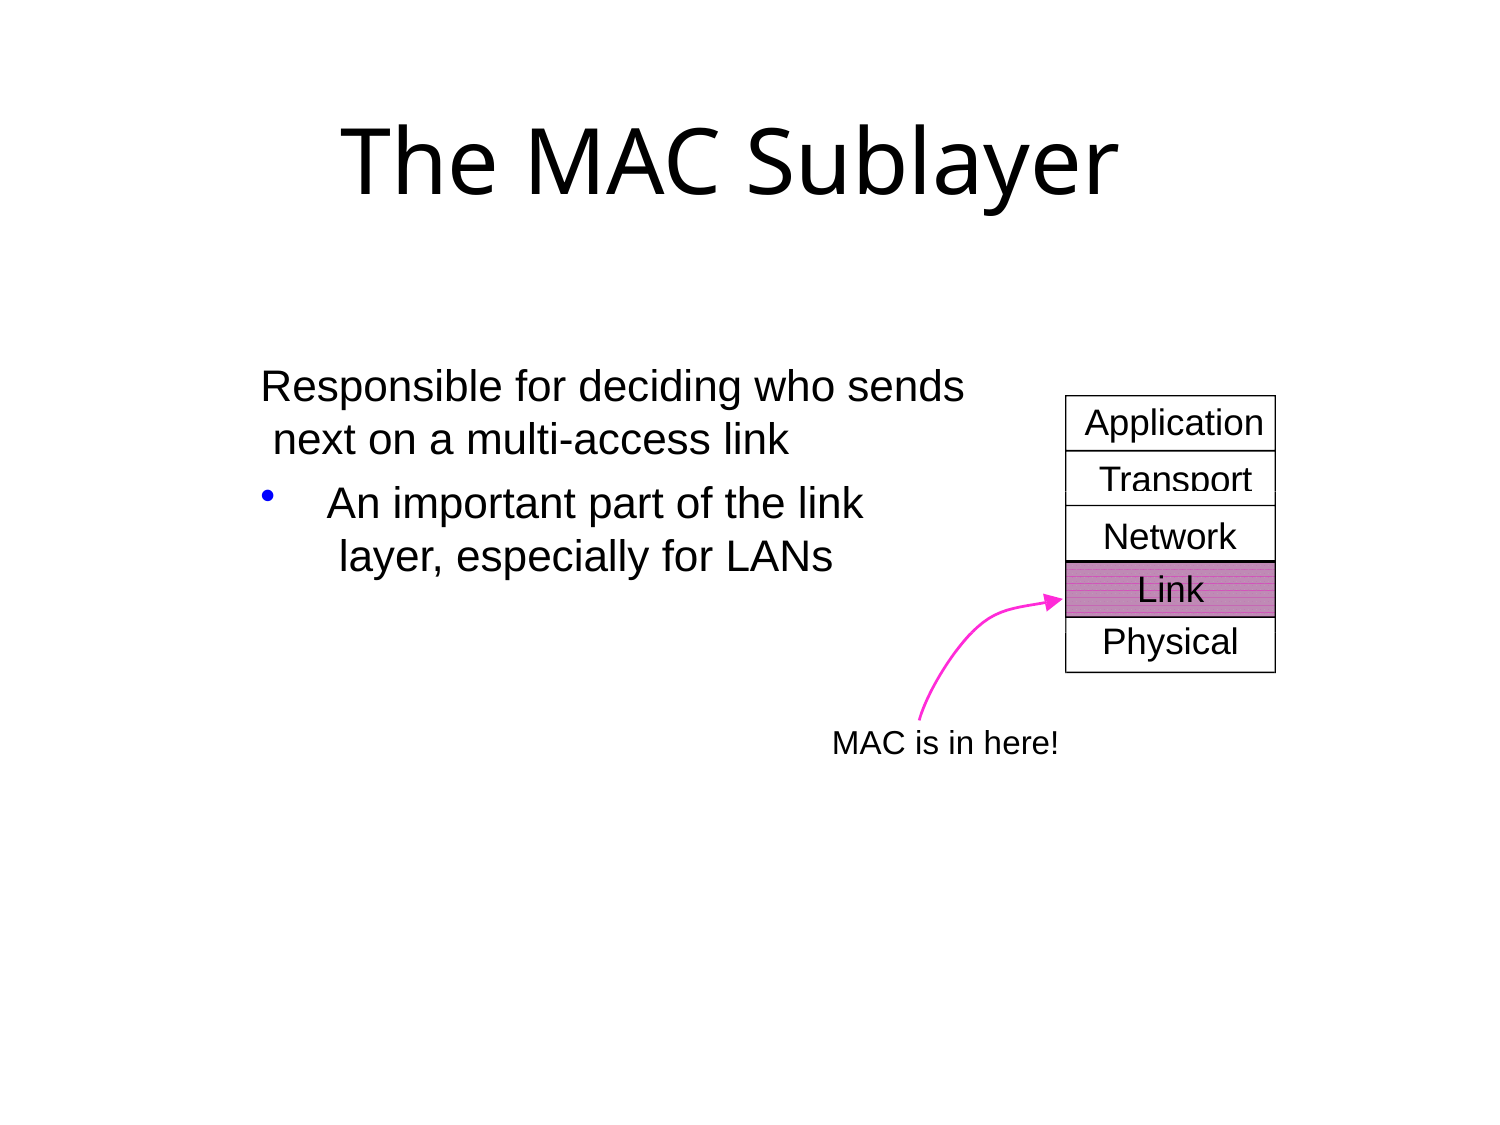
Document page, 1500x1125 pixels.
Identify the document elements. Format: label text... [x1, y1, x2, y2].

text_box Responsible for deciding who sends next on a multi-access link An important part of the link layer, especially for LANs [258, 355, 969, 491]
text_box [1267, 395, 1276, 491]
text_box Application Transport [1082, 383, 1267, 491]
text_box [1065, 395, 1082, 491]
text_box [88, 491, 1412, 775]
title The MAC Sublayer [338, 62, 1162, 253]
